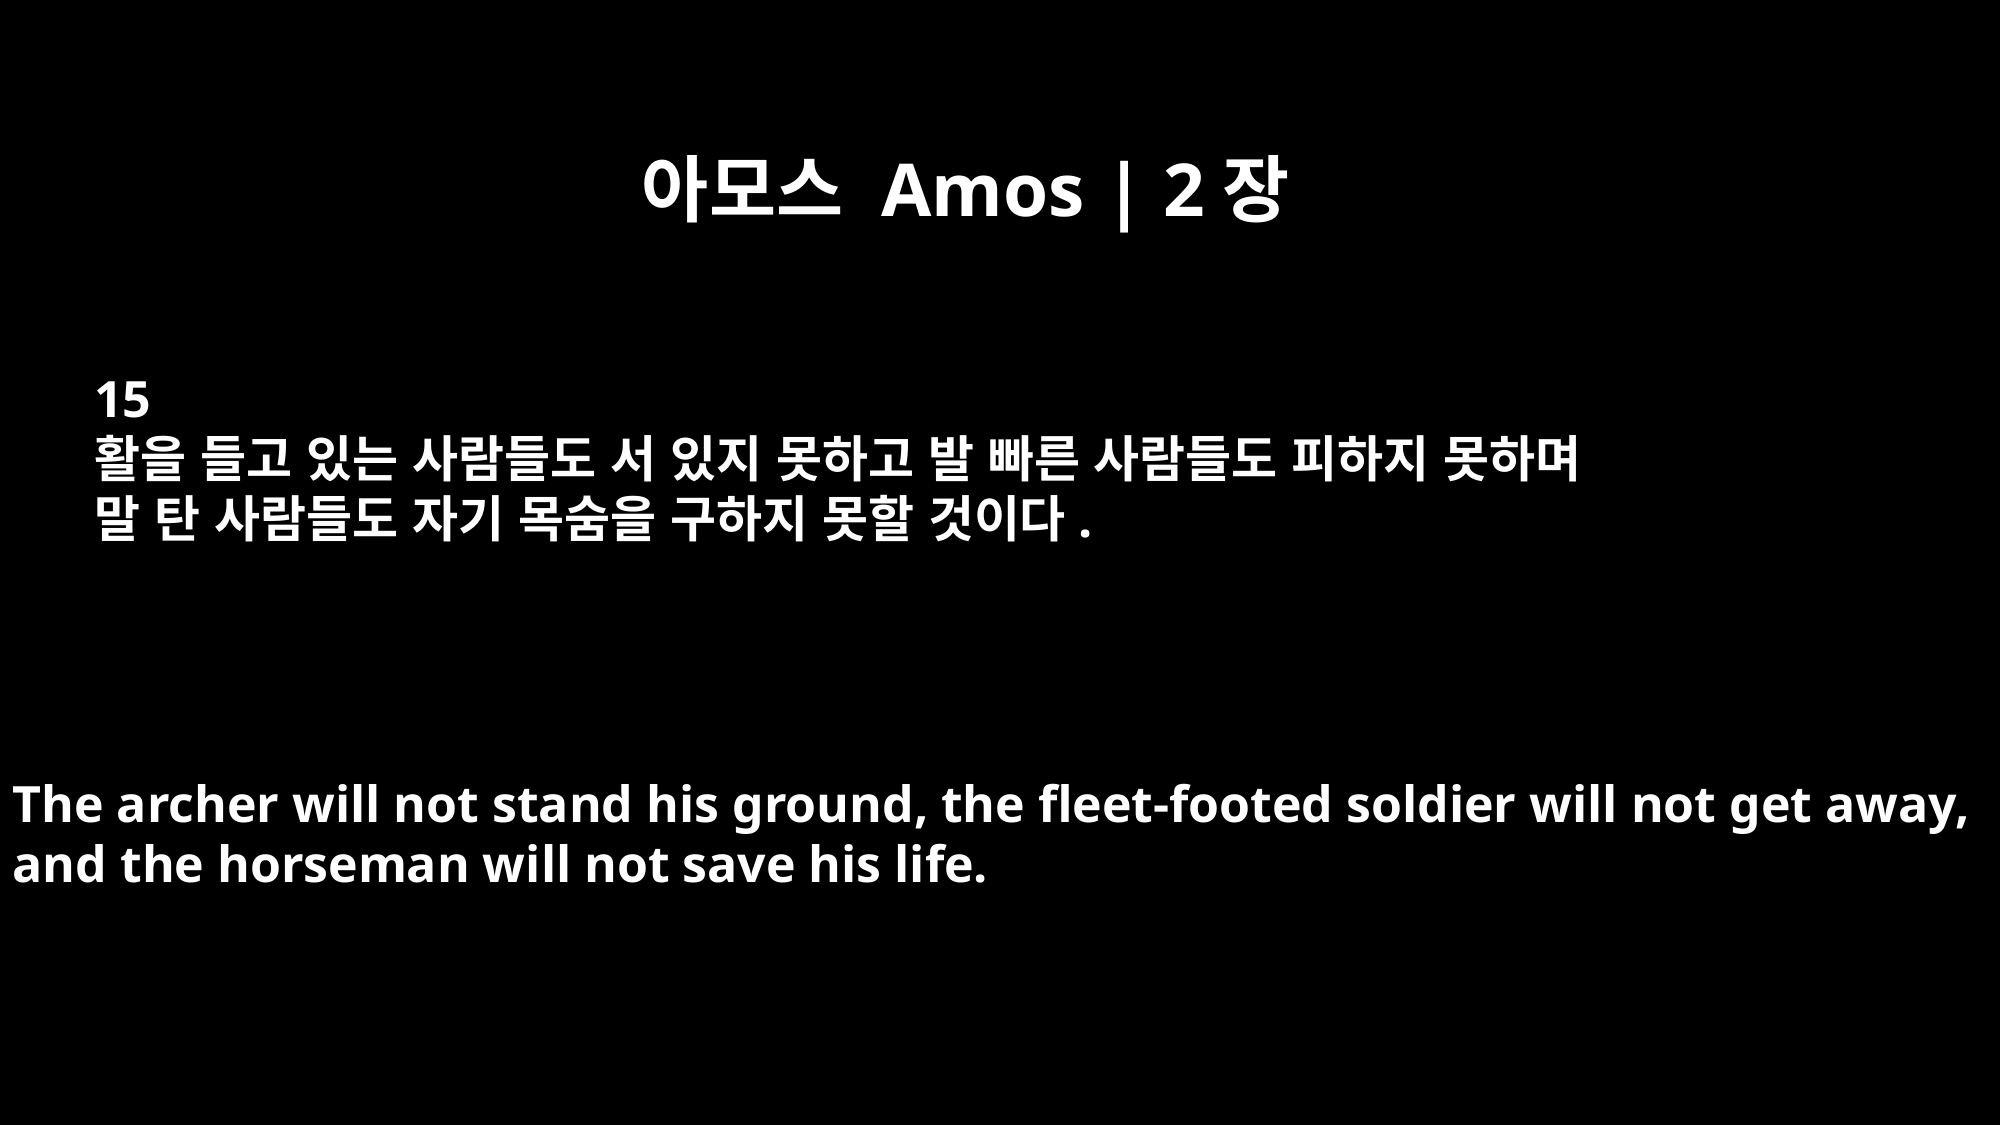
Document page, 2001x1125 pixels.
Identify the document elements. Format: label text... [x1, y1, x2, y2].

text_box The archer will not stand his ground, the fleet-footed soldier will not get away, and the horseman will not save his life. [0, 764, 1999, 900]
text_box 아모스 Amos | 2장 [627, 136, 1305, 239]
text_box 15 활을 들고 있는 사람들도 서 있지 못하고 발 빠른 사람들도 피하지 못하며 말 탄 사람들도 자기 목숨을 구하지 못할 것이다. [79, 359, 1612, 555]
